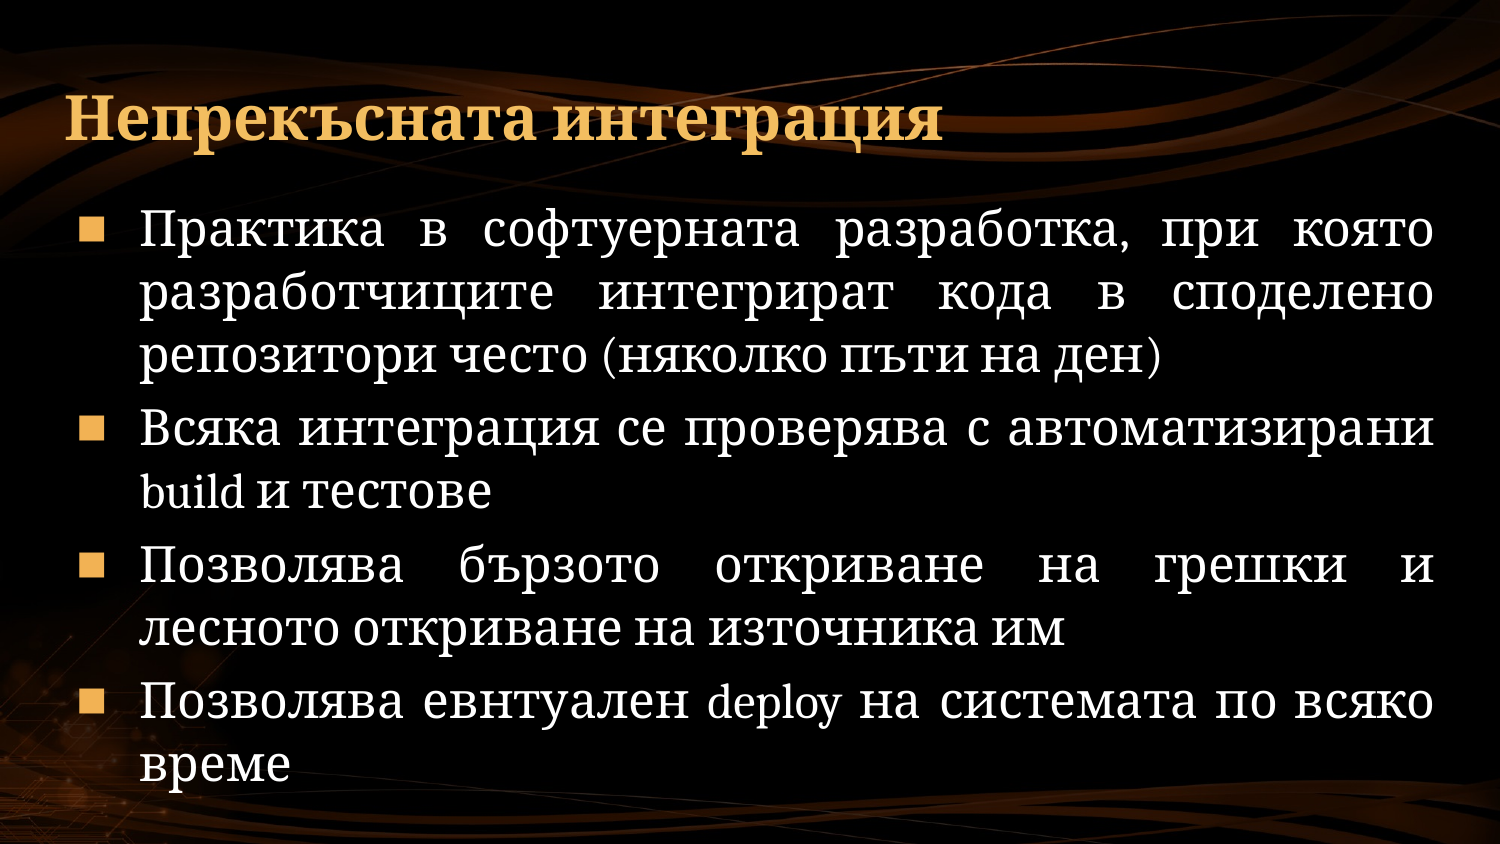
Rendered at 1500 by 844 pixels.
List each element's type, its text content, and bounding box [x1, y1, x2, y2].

picture [0, 0, 1500, 844]
title Непрекъсната интеграция [51, 72, 1449, 167]
list Практика в софтуерната разработка, при която разработчиците интегрират кода в споделено репозитори често (няколко пъти на ден) Всяка интеграция се проверява с автоматизирани build и тестове Позволява бързото откриване на грешки и лесното откриване на източника им Позволява евнтуален deploy на системата по всяко време [51, 189, 1449, 824]
